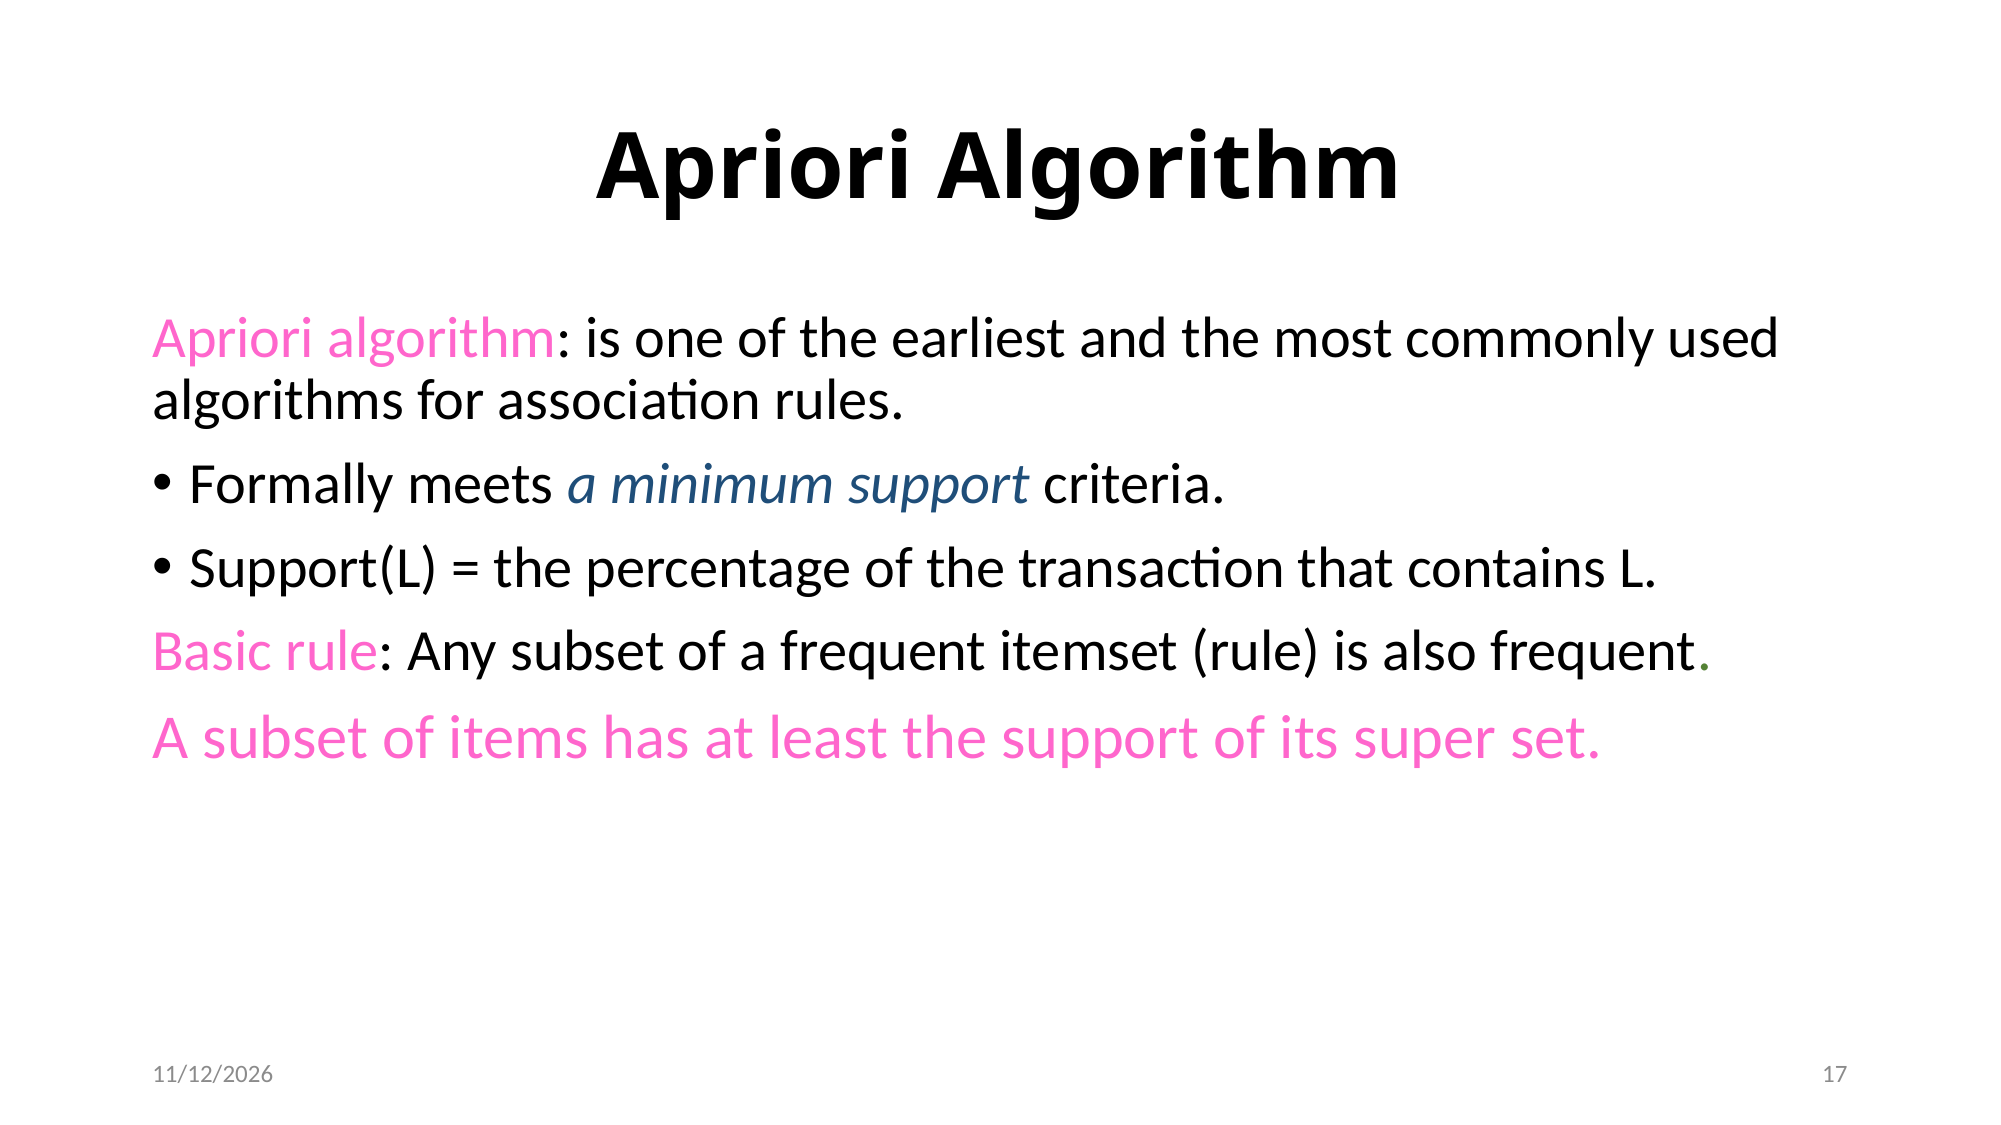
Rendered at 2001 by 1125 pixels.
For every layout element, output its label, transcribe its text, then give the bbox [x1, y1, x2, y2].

text_box 17 [1412, 1042, 1863, 1103]
text_box 4/5/2022 [137, 1042, 588, 1103]
text_box Apriori algorithm: is one of the earliest and the most commonly used algorithms for association rules. Formally meets a minimum support criteria. Support(L) = the percentage of the transaction that contains L. Basic rule: Any subset of a frequent itemset (rule) is also frequent. A subset of items has at least the support of its super set. [137, 299, 1863, 1014]
text_box Apriori Algorithm [137, 59, 1863, 278]
